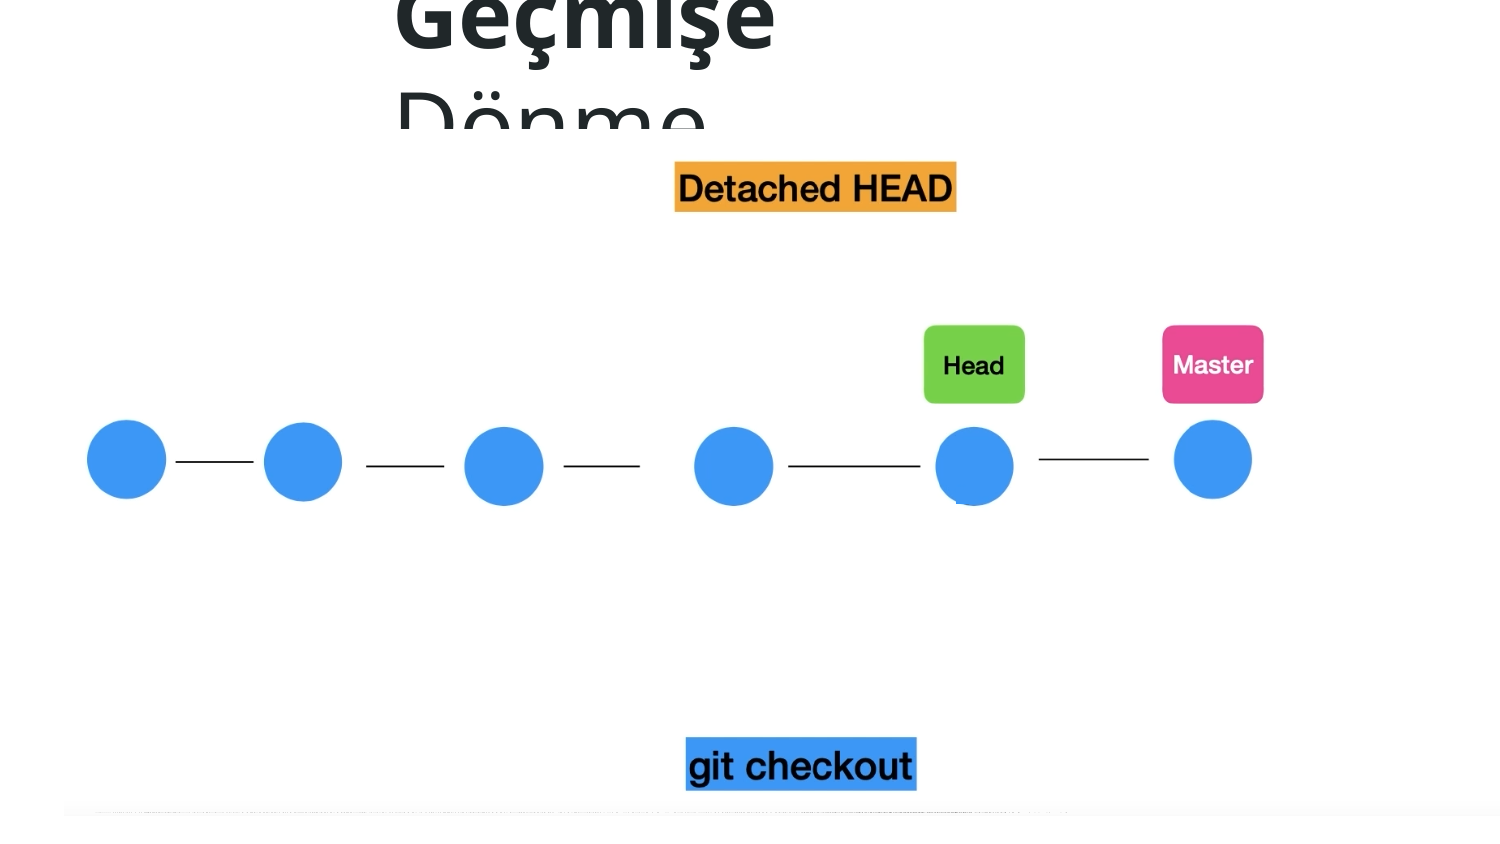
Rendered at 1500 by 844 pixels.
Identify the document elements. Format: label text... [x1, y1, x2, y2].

picture [64, 129, 1500, 816]
title Geçmişe Dönme [377, 11, 1123, 124]
